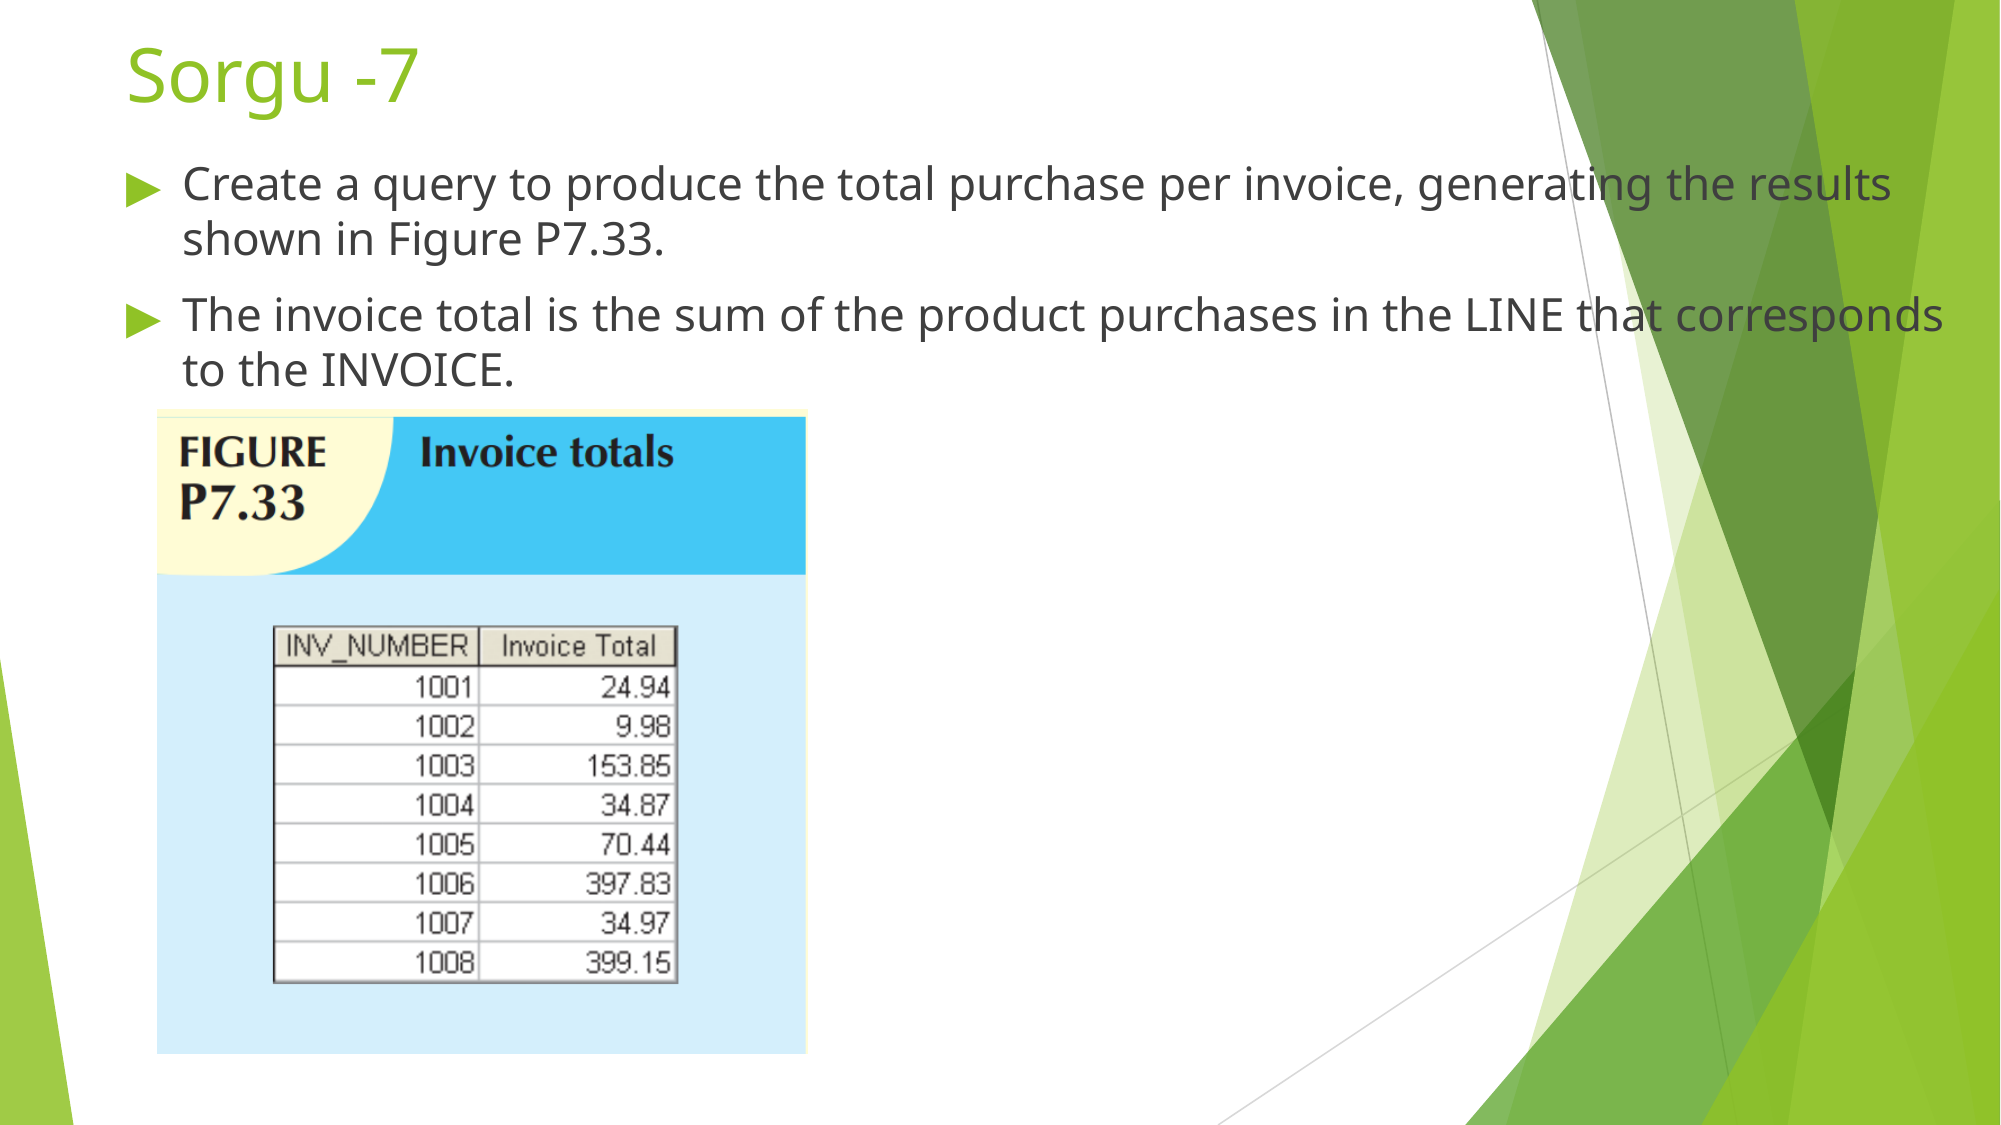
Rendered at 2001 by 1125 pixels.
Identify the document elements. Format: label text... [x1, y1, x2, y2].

list Create a query to produce the total purchase per invoice, generating the results shown in Figure P7.33. The invoice total is the sum of the product purchases in the LINE that corresponds to the INVOICE. [111, 147, 1974, 523]
picture [156, 409, 808, 1054]
title Sorgu -7 [111, 20, 1522, 147]
